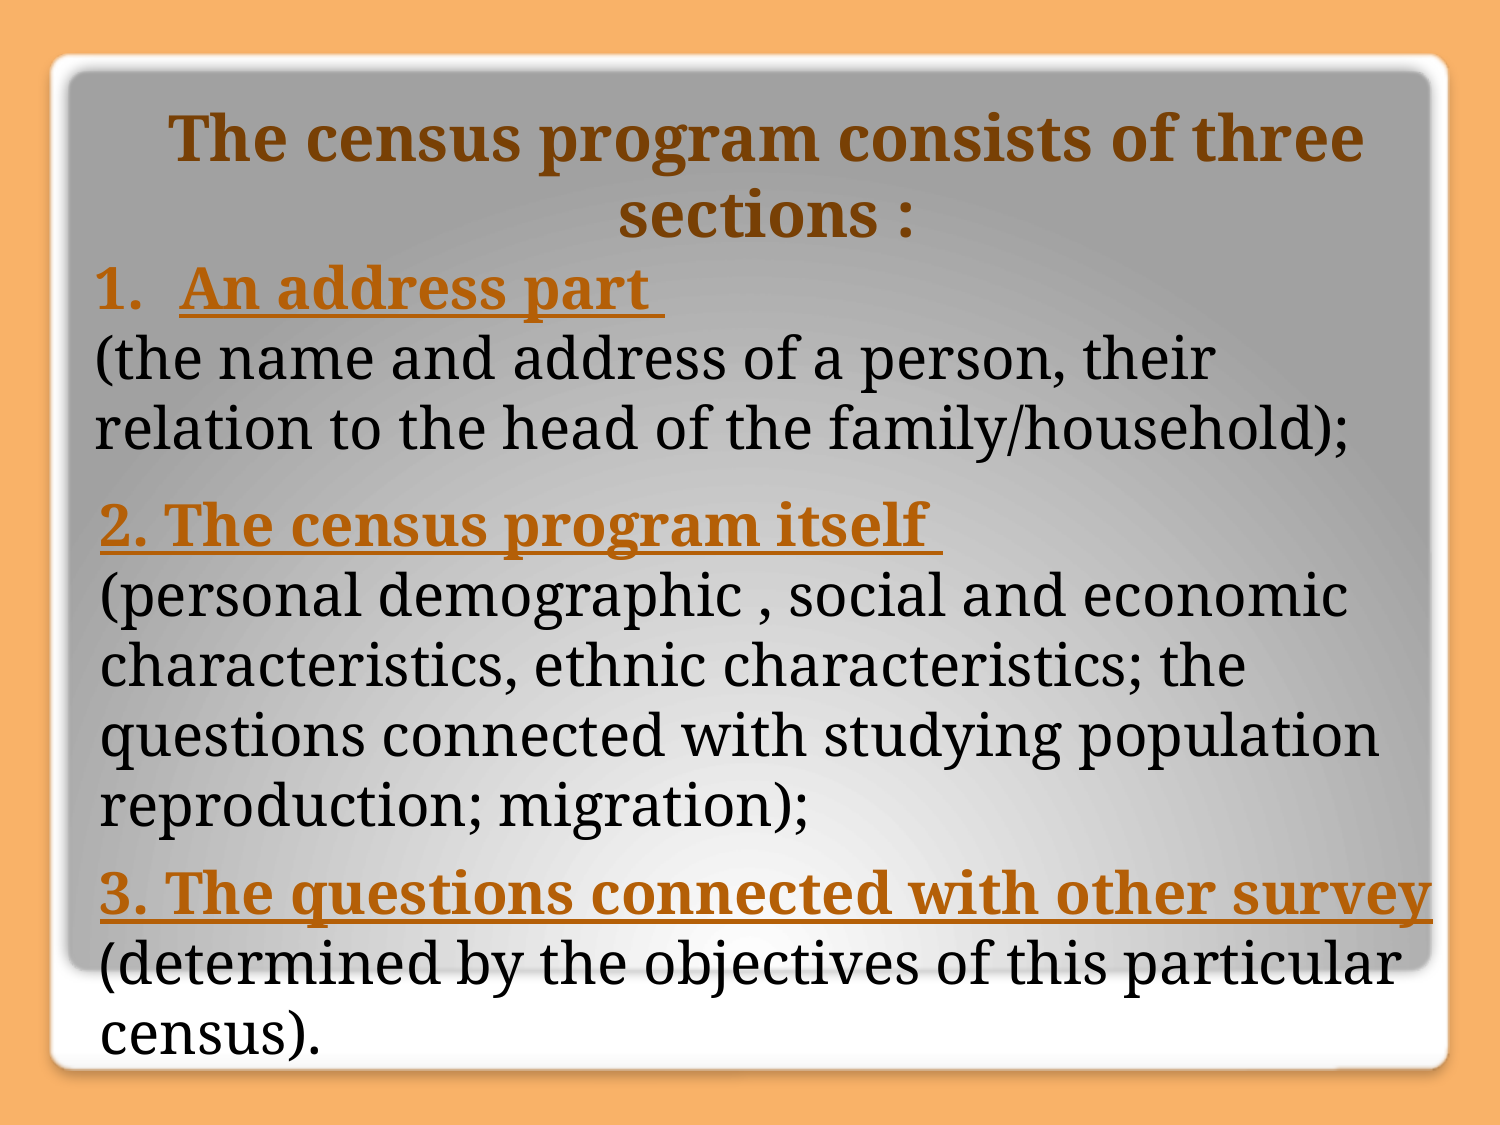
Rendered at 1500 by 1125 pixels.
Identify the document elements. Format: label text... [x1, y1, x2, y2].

text_box 2. The census program itself (personal demographic , social and economic characteristics, ethnic characteristics; the questions connected with studying population reproduction; migration); [85, 480, 1456, 846]
text_box Аn address part (the name and address of a person, their relation to the head of the family/household); [80, 243, 1451, 469]
title The census program consists of three sections : [95, 90, 1439, 243]
text_box 3. The questions connected with other survey (determined by the objectives of this particular census). [85, 849, 1456, 1074]
